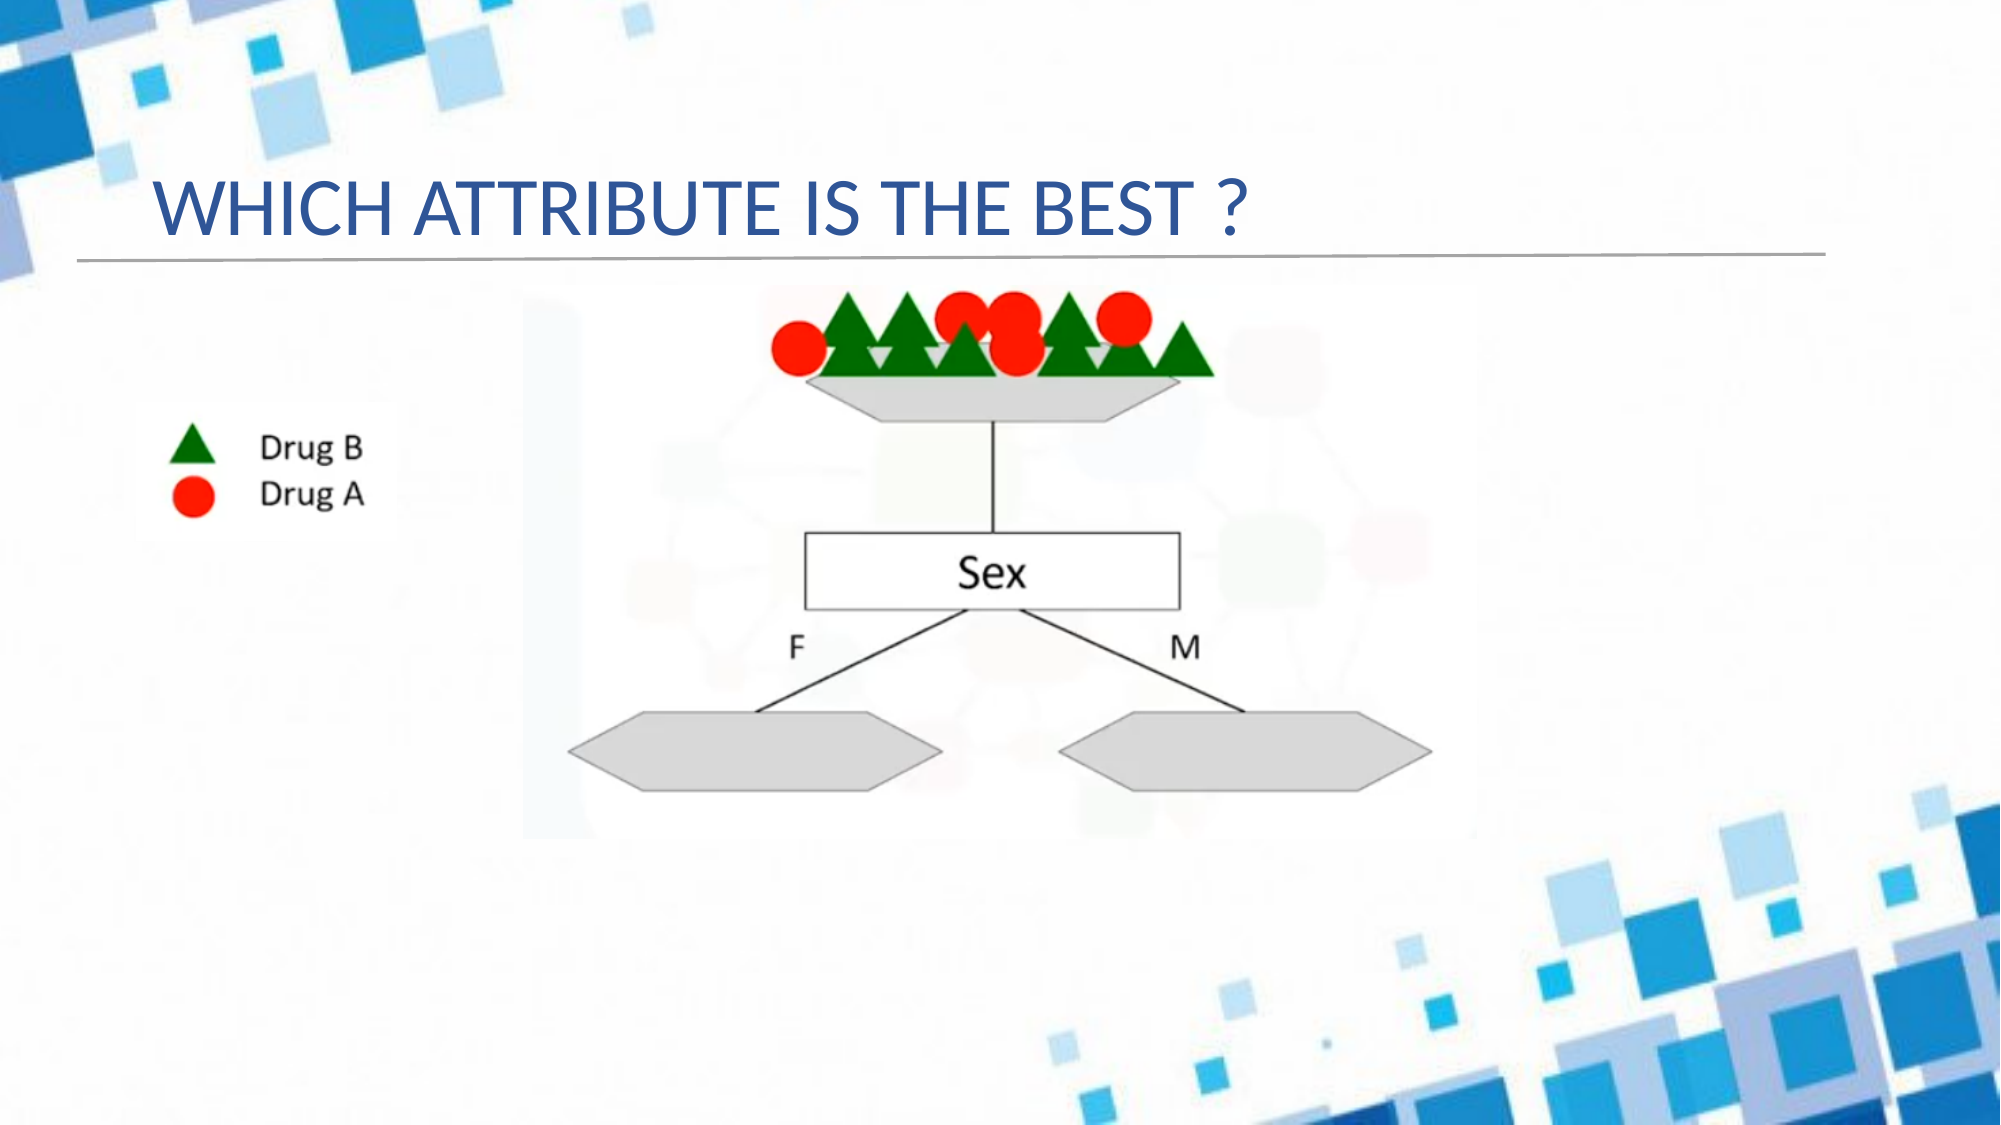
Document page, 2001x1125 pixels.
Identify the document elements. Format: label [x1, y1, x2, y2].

text_box [76, 254, 1826, 261]
picture [0, 0, 2000, 1125]
